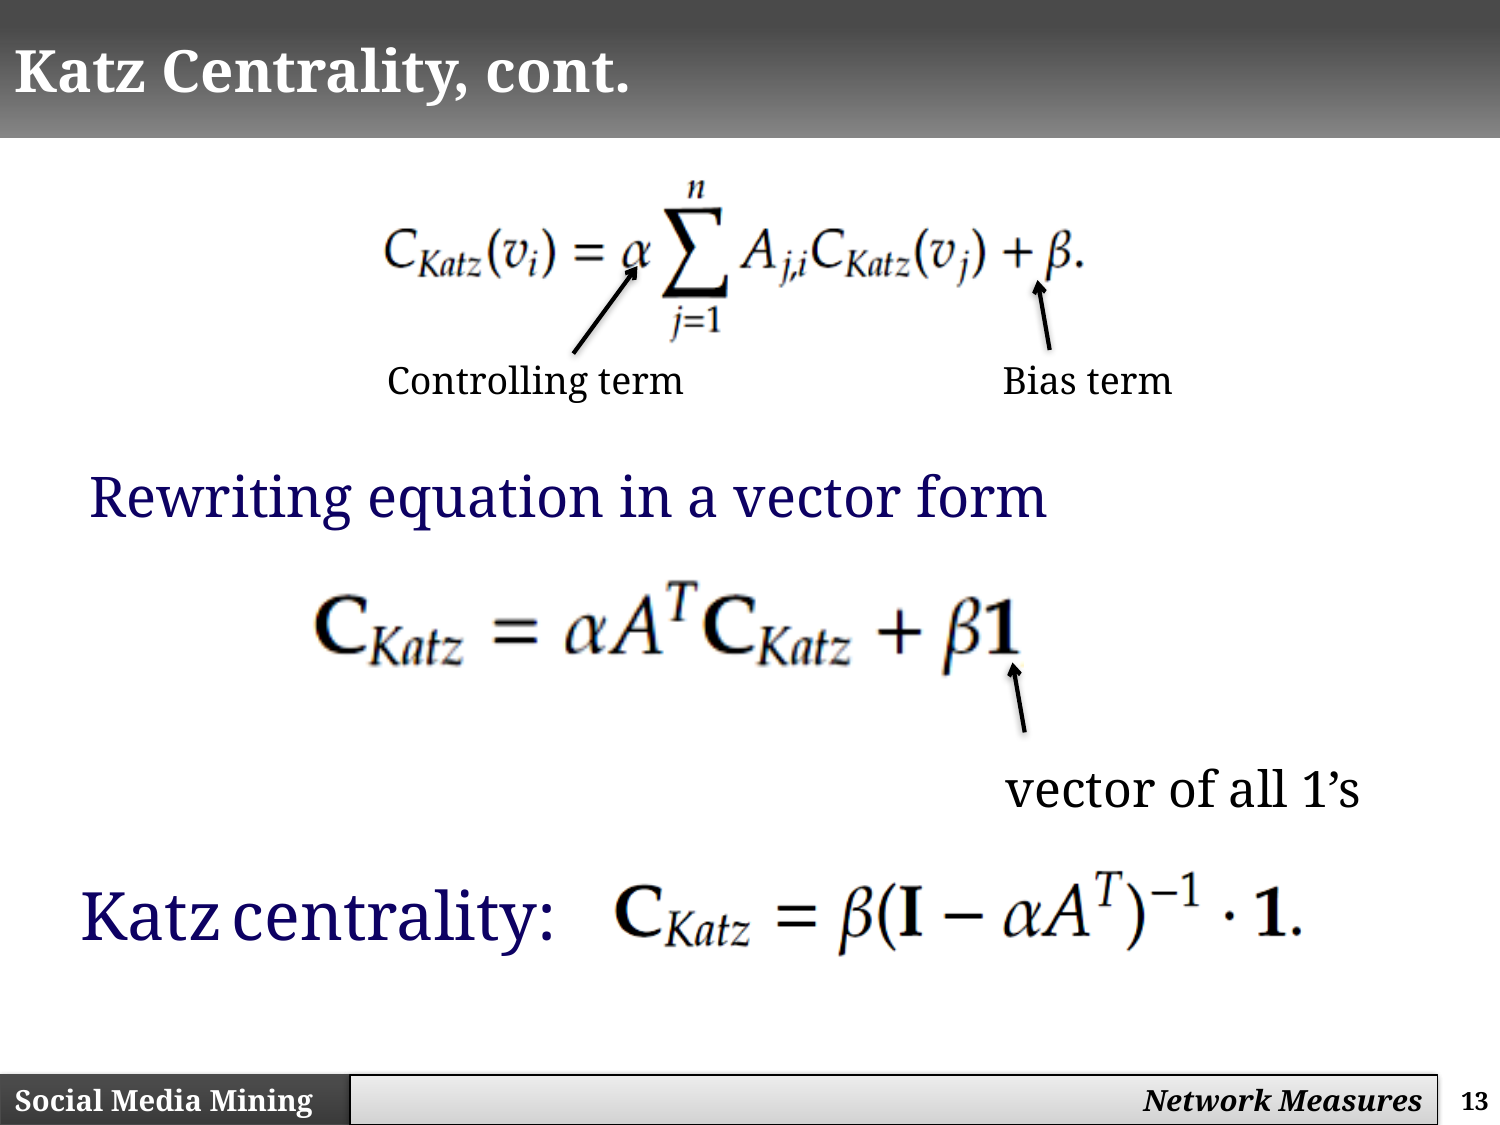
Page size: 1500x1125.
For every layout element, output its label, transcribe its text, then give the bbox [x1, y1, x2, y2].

picture [598, 824, 1327, 982]
picture [274, 549, 1024, 695]
text_box Bias term [987, 361, 1188, 410]
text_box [1012, 662, 1025, 733]
title Katz Centrality, cont. [0, 0, 1500, 138]
text_box Katz centrality: [65, 866, 572, 962]
text_box Rewriting equation in a vector form [75, 453, 1133, 550]
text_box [1037, 279, 1050, 351]
picture [335, 154, 1188, 354]
text_box Controlling term [372, 363, 700, 410]
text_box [573, 265, 638, 354]
text_box vector of all 1’s [990, 749, 1377, 825]
